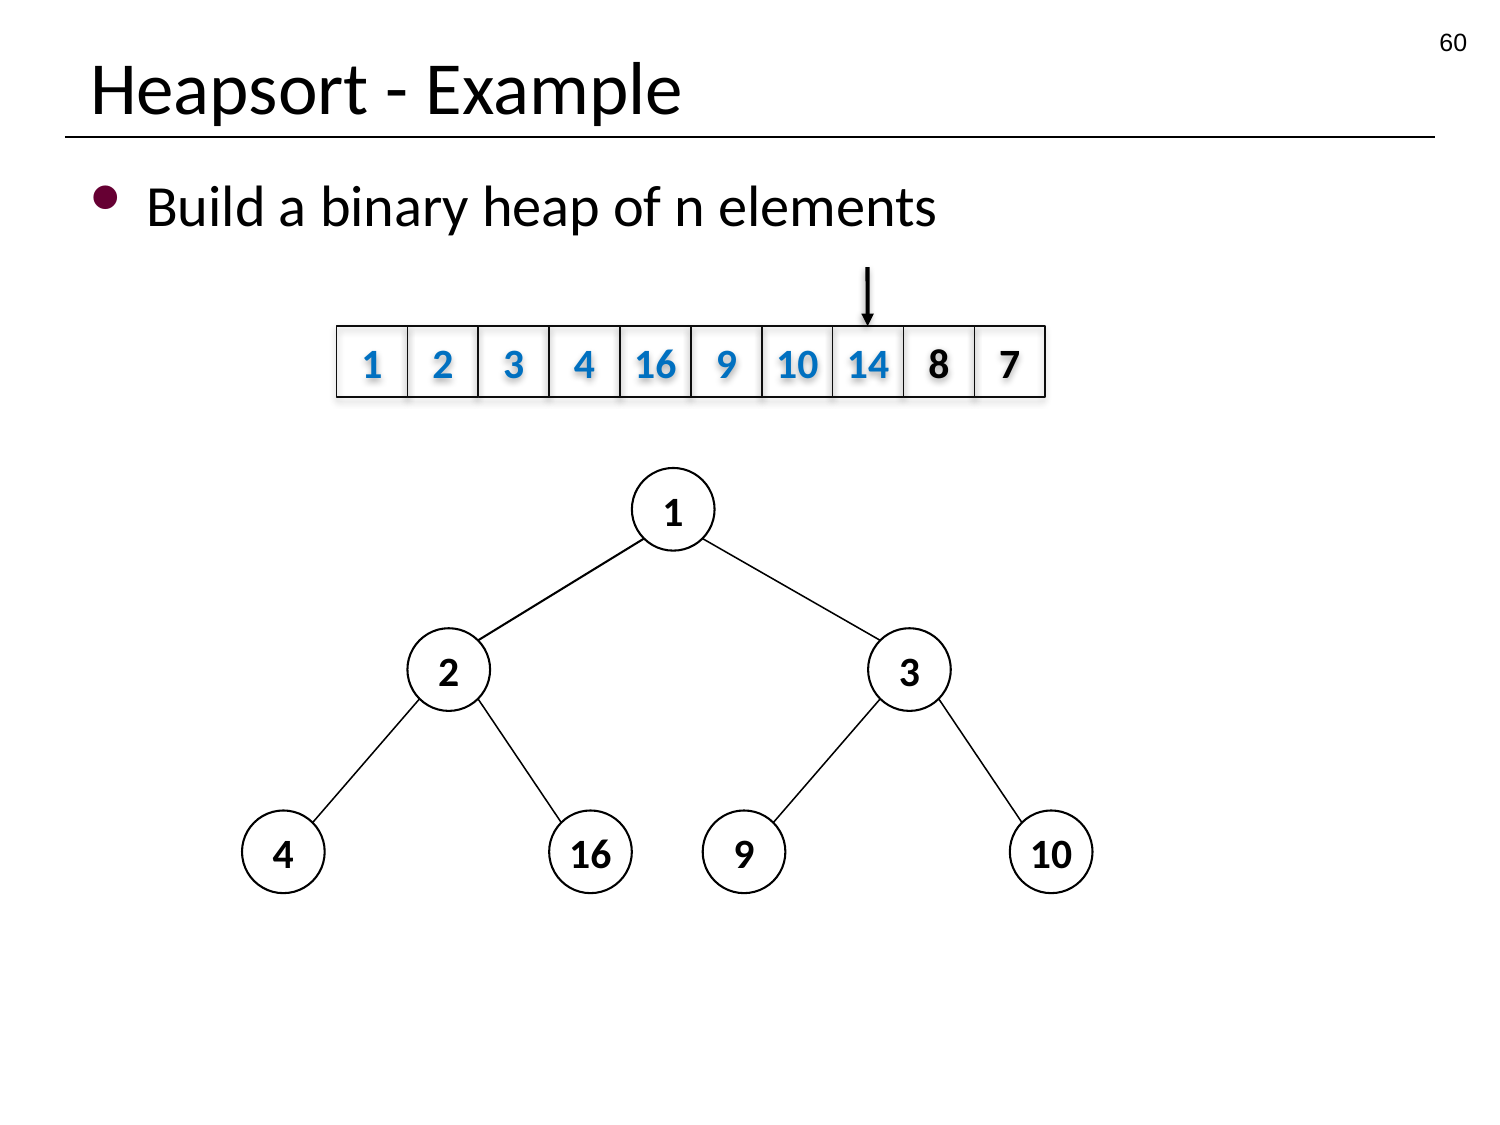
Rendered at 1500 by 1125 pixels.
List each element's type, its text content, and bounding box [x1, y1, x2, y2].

text_box 10 [761, 325, 831, 398]
text_box 3 [478, 325, 547, 398]
text_box 2 [407, 325, 476, 398]
text_box 9 [690, 325, 760, 398]
text_box 4 [242, 810, 325, 894]
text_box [477, 698, 562, 823]
slide_number 60 [1131, 18, 1483, 62]
text_box 1 [336, 325, 406, 398]
text_box 16 [549, 810, 632, 894]
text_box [477, 538, 645, 641]
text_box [702, 538, 881, 641]
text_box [773, 698, 881, 823]
text_box 10 [1009, 810, 1093, 894]
text_box 8 [903, 325, 973, 398]
text_box 2 [407, 628, 491, 711]
list Build a binary heap of n elements [75, 160, 1425, 1094]
title Heapsort - Example [75, 20, 1483, 138]
text_box 14 [832, 325, 902, 398]
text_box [312, 698, 420, 823]
text_box 16 [619, 325, 689, 398]
text_box 7 [974, 325, 1046, 398]
text_box 1 [631, 467, 715, 551]
text_box 3 [868, 628, 951, 711]
text_box 4 [548, 325, 618, 398]
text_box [938, 698, 1023, 823]
text_box 9 [702, 810, 786, 894]
